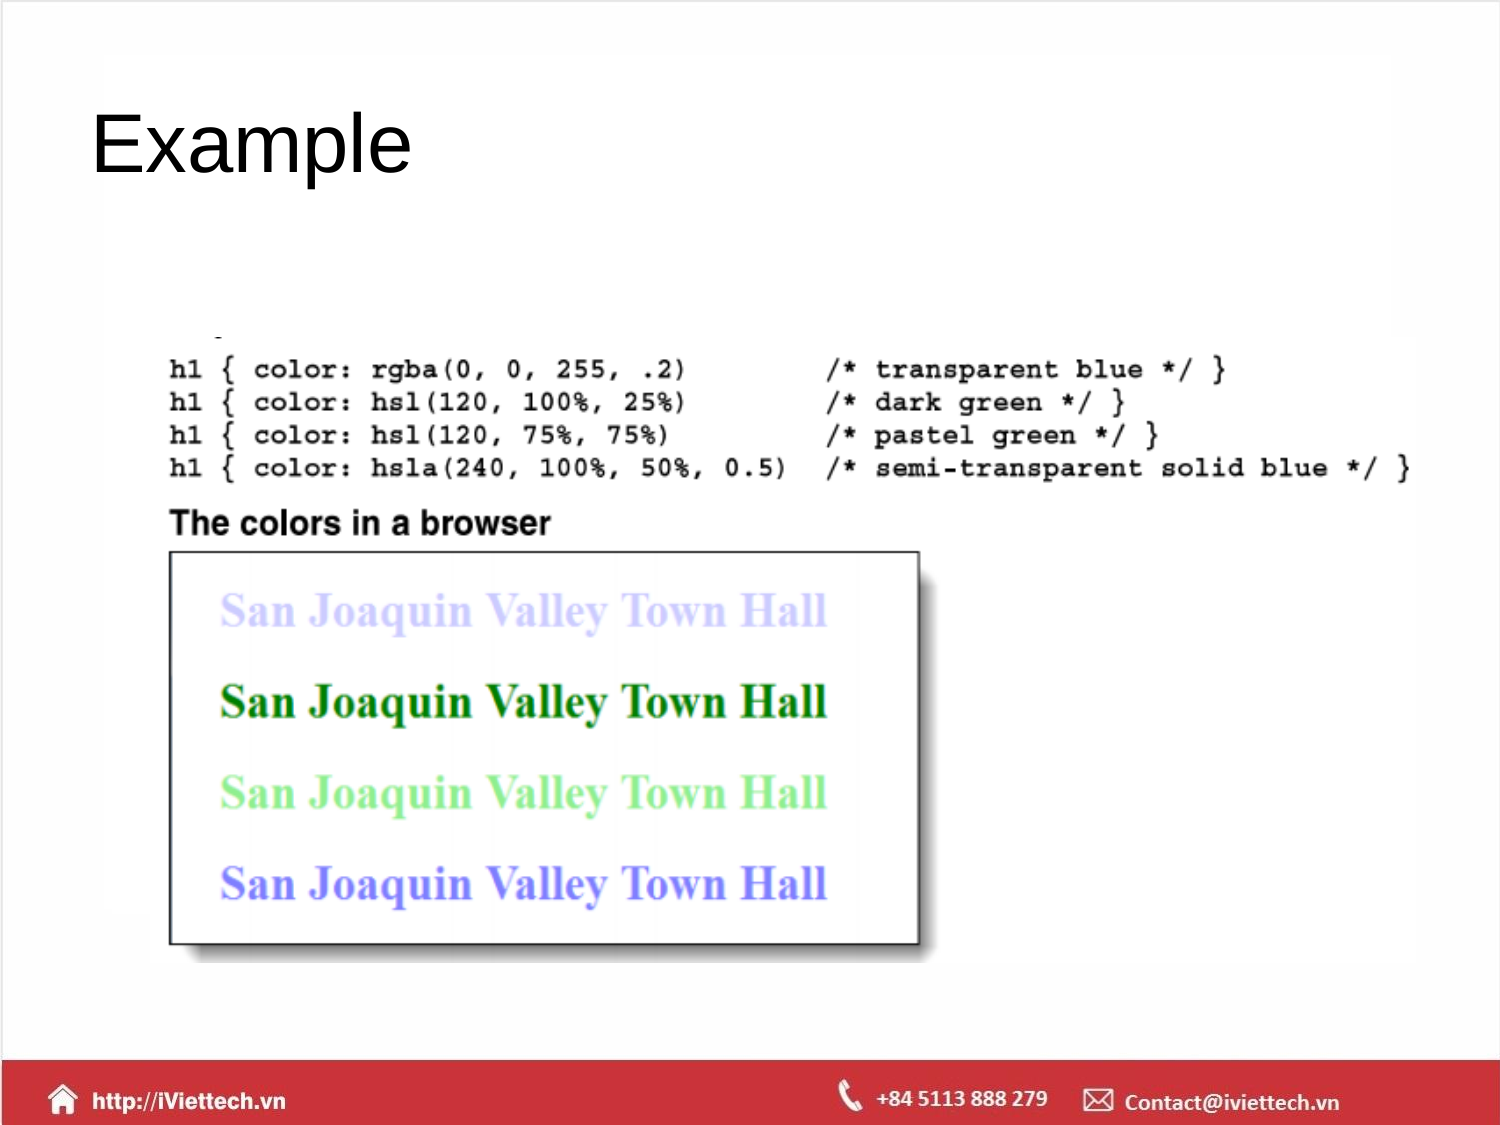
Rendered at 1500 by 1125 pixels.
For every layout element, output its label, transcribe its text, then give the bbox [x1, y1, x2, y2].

picture [0, 0, 1500, 1125]
title Example [75, 45, 1425, 233]
